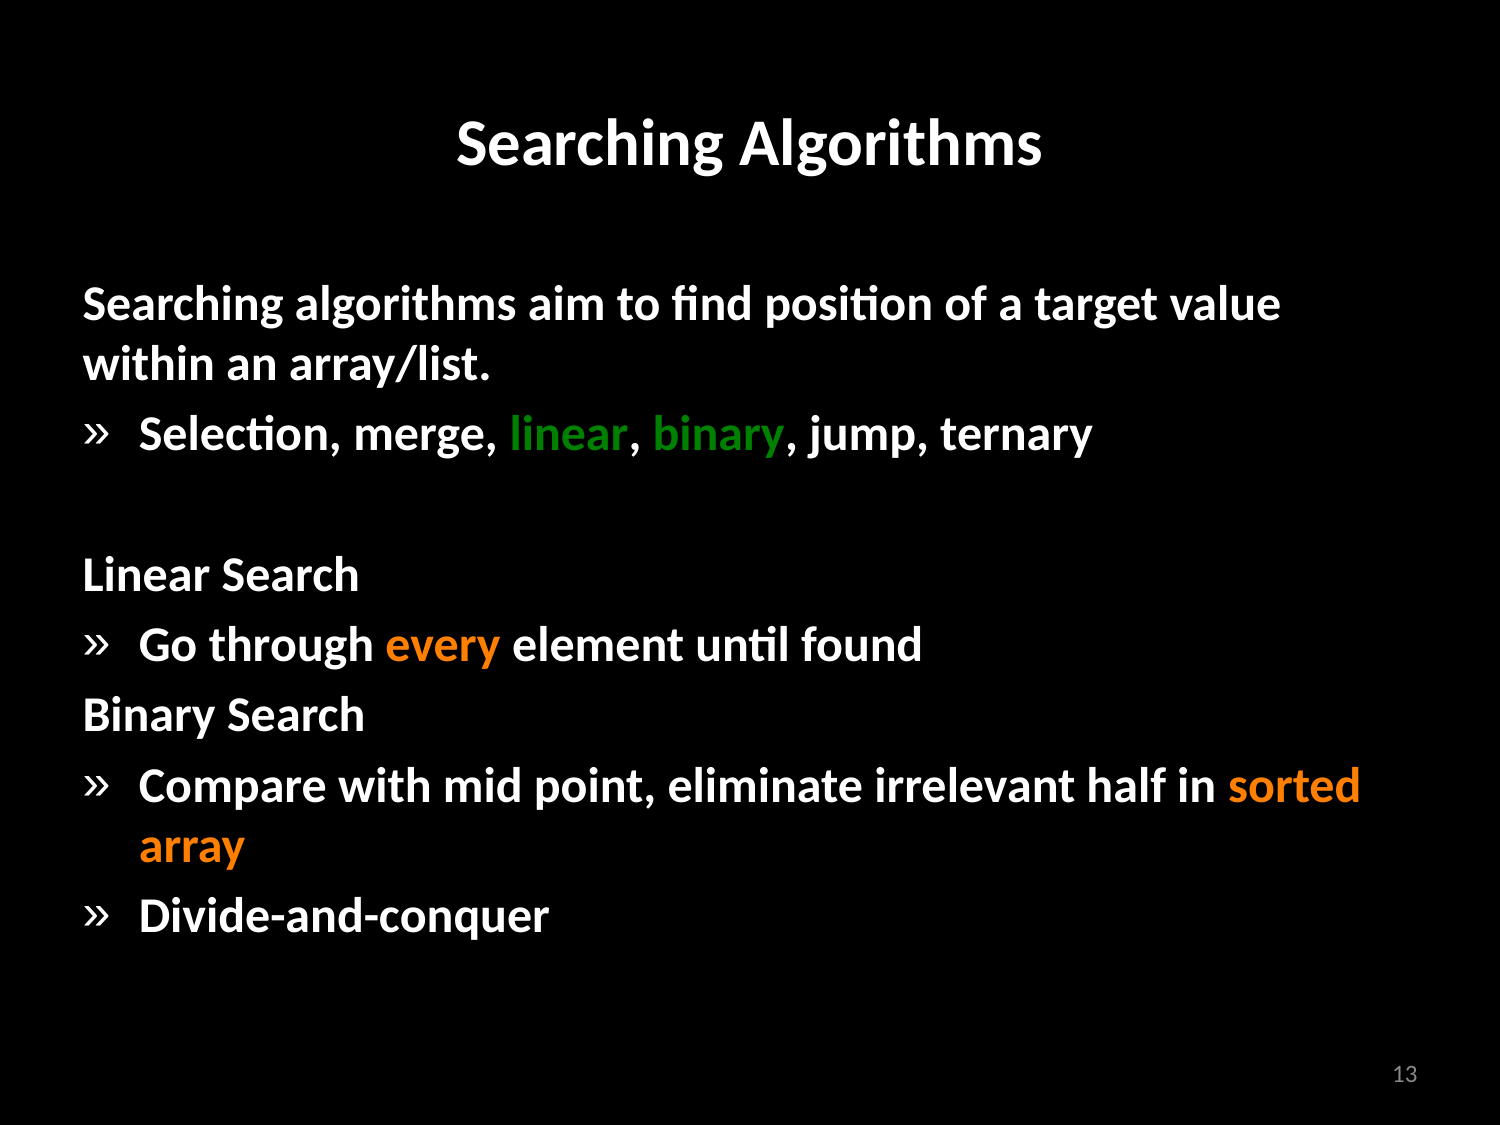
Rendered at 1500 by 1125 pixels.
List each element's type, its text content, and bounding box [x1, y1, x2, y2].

list Searching algorithms aim to find position of a target value within an array/list. Selection, merge, linear, binary, jump, ternary Linear Search Go through every element until found Binary Search Compare with mid point, eliminate irrelevant half in sorted array Divide-and-conquer [74, 261, 1426, 1104]
title Searching Algorithms [74, 44, 1426, 234]
slide_number 13 [1074, 1050, 1426, 1096]
